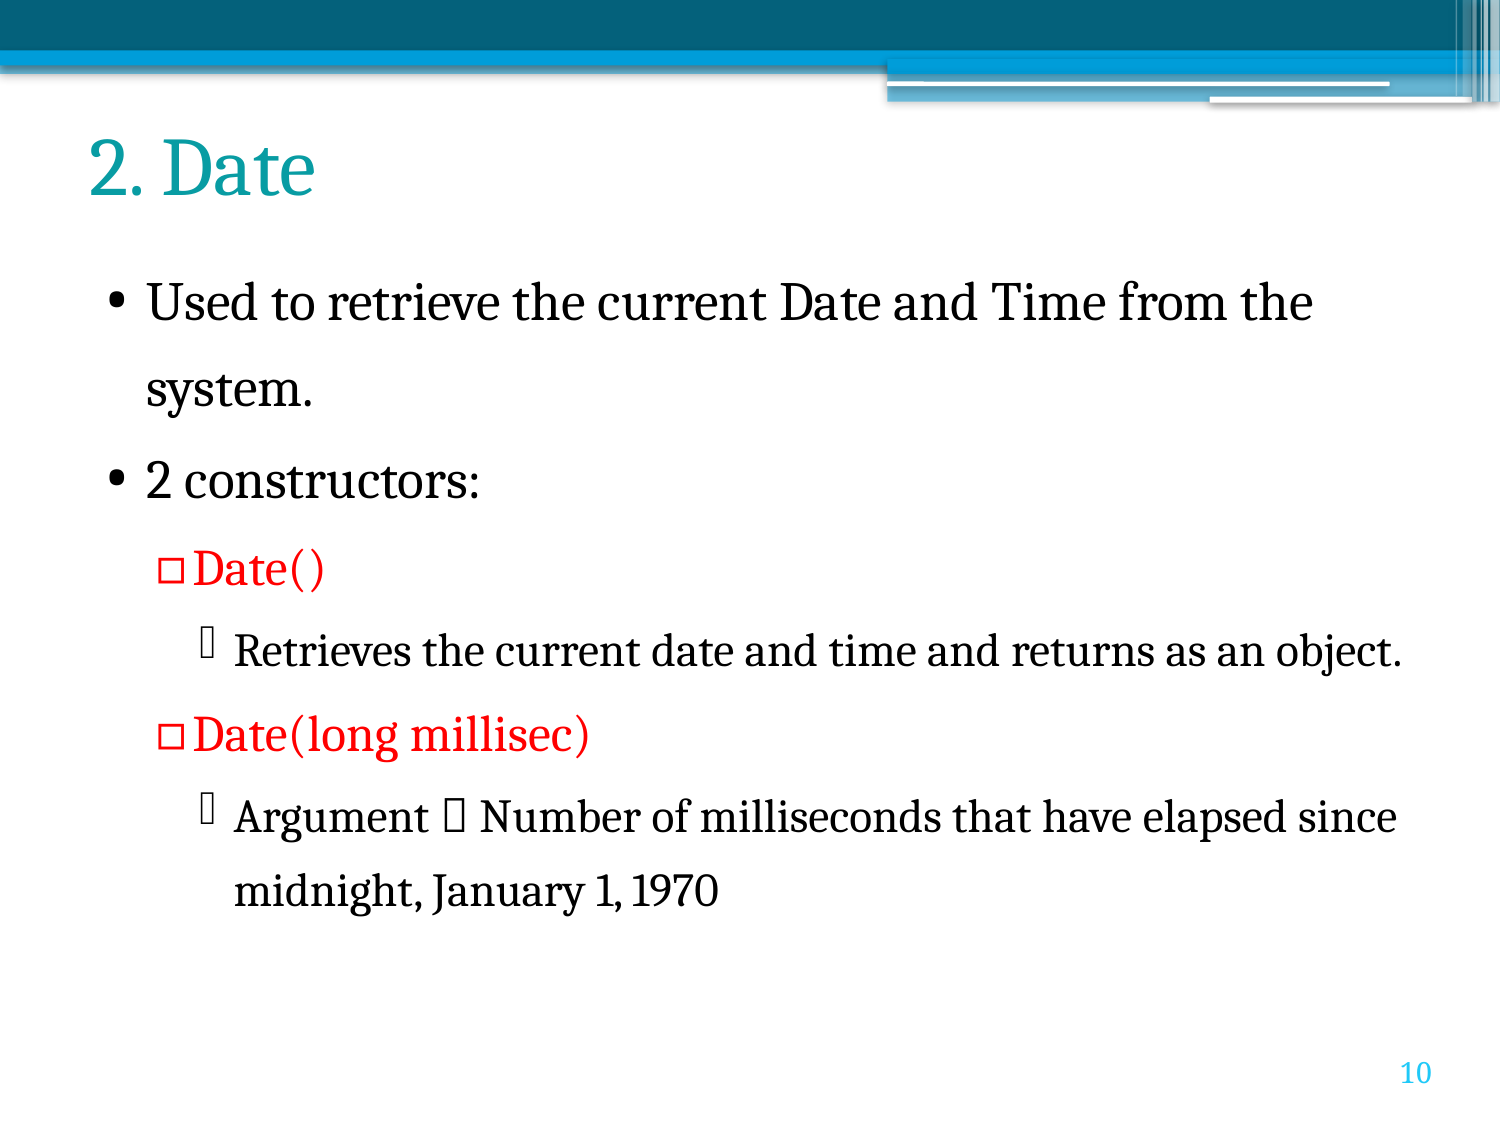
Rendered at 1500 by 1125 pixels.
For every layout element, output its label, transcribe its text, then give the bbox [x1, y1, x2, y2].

slide_number 10 [1287, 1041, 1447, 1102]
title 2. Date [75, 99, 1425, 225]
list Used to retrieve the current Date and Time from the system. 2 constructors: Date() Retrieves the current date and time and returns as an object. Date(long millisec) Argument  Number of milliseconds that have elapsed since midnight, January 1, 1970 [75, 237, 1425, 1000]
